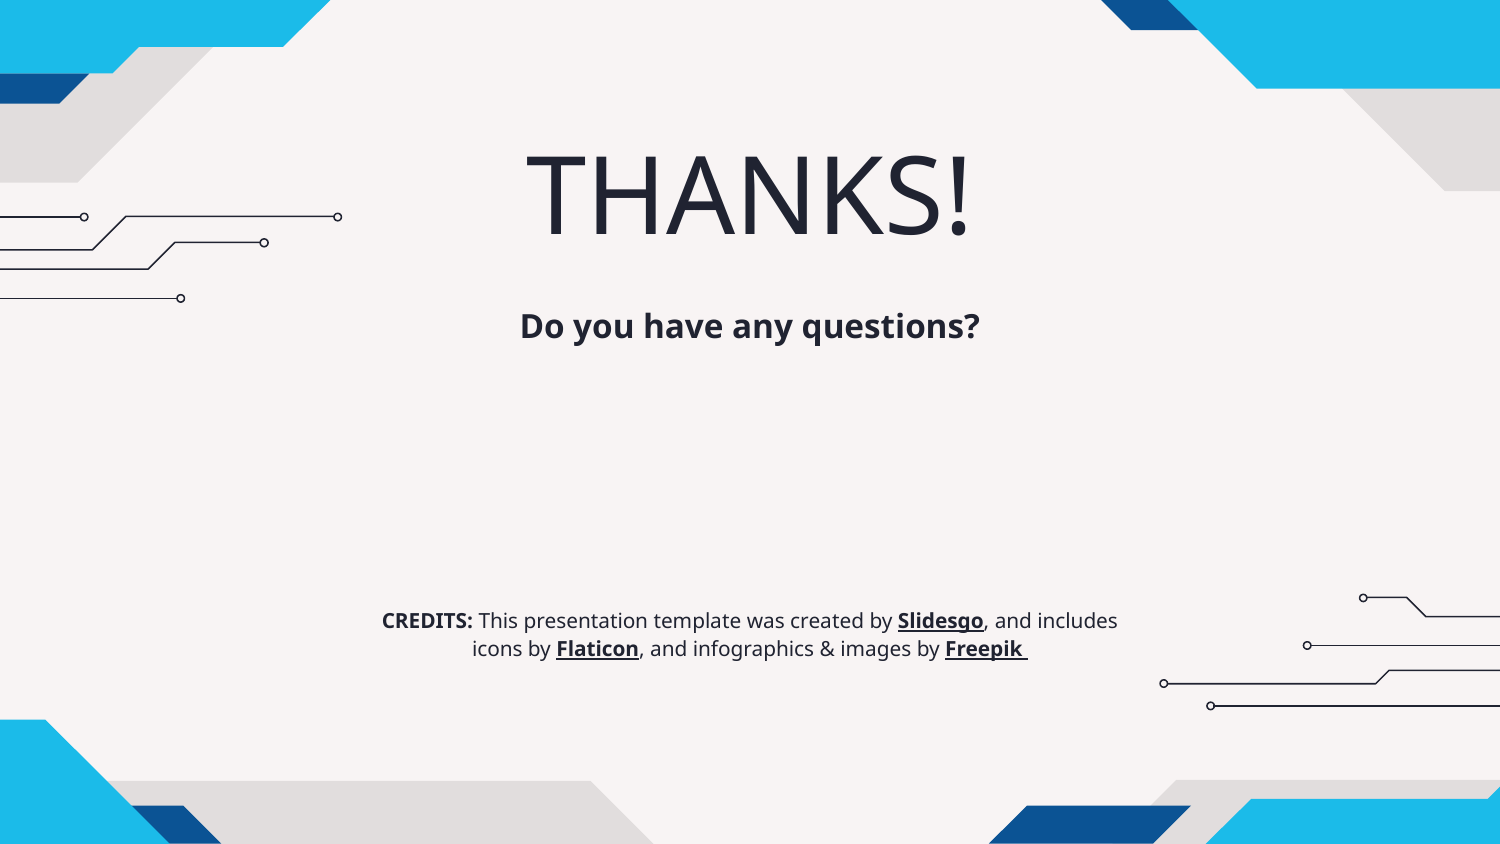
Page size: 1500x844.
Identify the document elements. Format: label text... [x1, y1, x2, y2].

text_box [1159, 594, 1500, 710]
title THANKS! [385, 111, 1115, 257]
subtitle Do you have any questions? [385, 257, 1115, 432]
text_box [0, 213, 342, 303]
